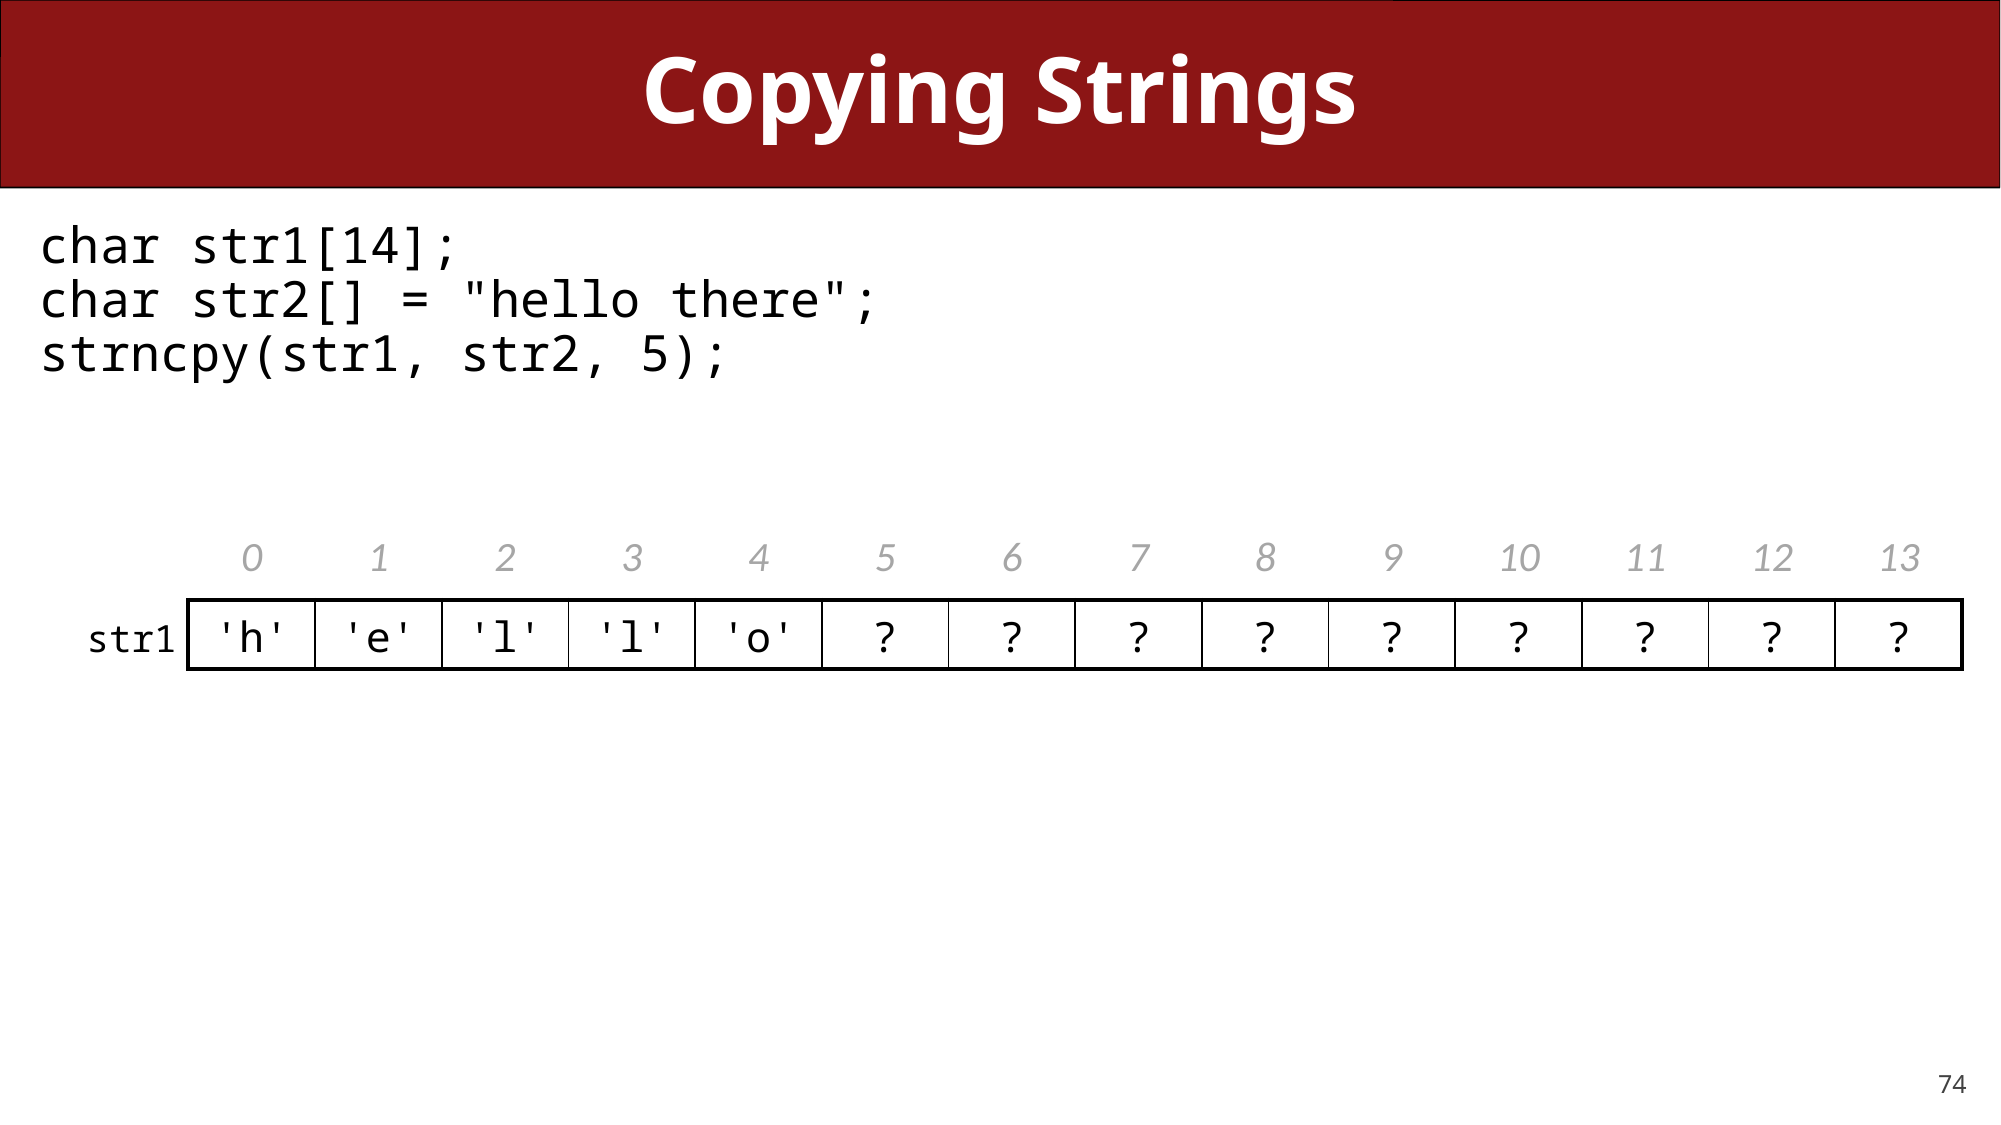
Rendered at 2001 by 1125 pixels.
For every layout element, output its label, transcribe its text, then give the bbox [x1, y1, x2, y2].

list char str1[14]; char str2[] = "hello there"; strncpy(str1, str2, 5); [24, 212, 1963, 1125]
table_header 2 [442, 533, 568, 598]
table_cell ? [1329, 602, 1454, 667]
text_box str1 [71, 608, 186, 668]
table_cell ? [1583, 602, 1708, 667]
table_cell ? [1076, 602, 1201, 667]
table_header 4 [695, 533, 822, 598]
table_cell ? [1456, 602, 1581, 667]
table_cell ? [1836, 602, 1960, 667]
table_header 9 [1328, 533, 1455, 598]
table_cell 'l' [443, 602, 568, 667]
table_cell 'e' [316, 602, 441, 667]
table_header 7 [1075, 533, 1202, 598]
table_cell ? [823, 602, 948, 667]
table_header 12 [1708, 533, 1835, 598]
table_header 1 [315, 533, 442, 598]
table_header 13 [1835, 533, 1962, 598]
table_cell ? [1709, 602, 1834, 667]
table_header 11 [1582, 533, 1708, 598]
table_header 10 [1455, 533, 1582, 598]
table_cell 'l' [569, 602, 694, 667]
table_cell ? [949, 602, 1074, 667]
table_header 6 [948, 533, 1075, 598]
table_header 0 [188, 533, 315, 598]
table_header 5 [822, 533, 948, 598]
title Copying Strings [75, 0, 1925, 188]
table_header 3 [568, 533, 695, 598]
table_cell 'o' [696, 602, 821, 667]
table_cell ? [1203, 602, 1328, 667]
table_cell 'h' [190, 602, 314, 667]
table_header 8 [1202, 533, 1328, 598]
